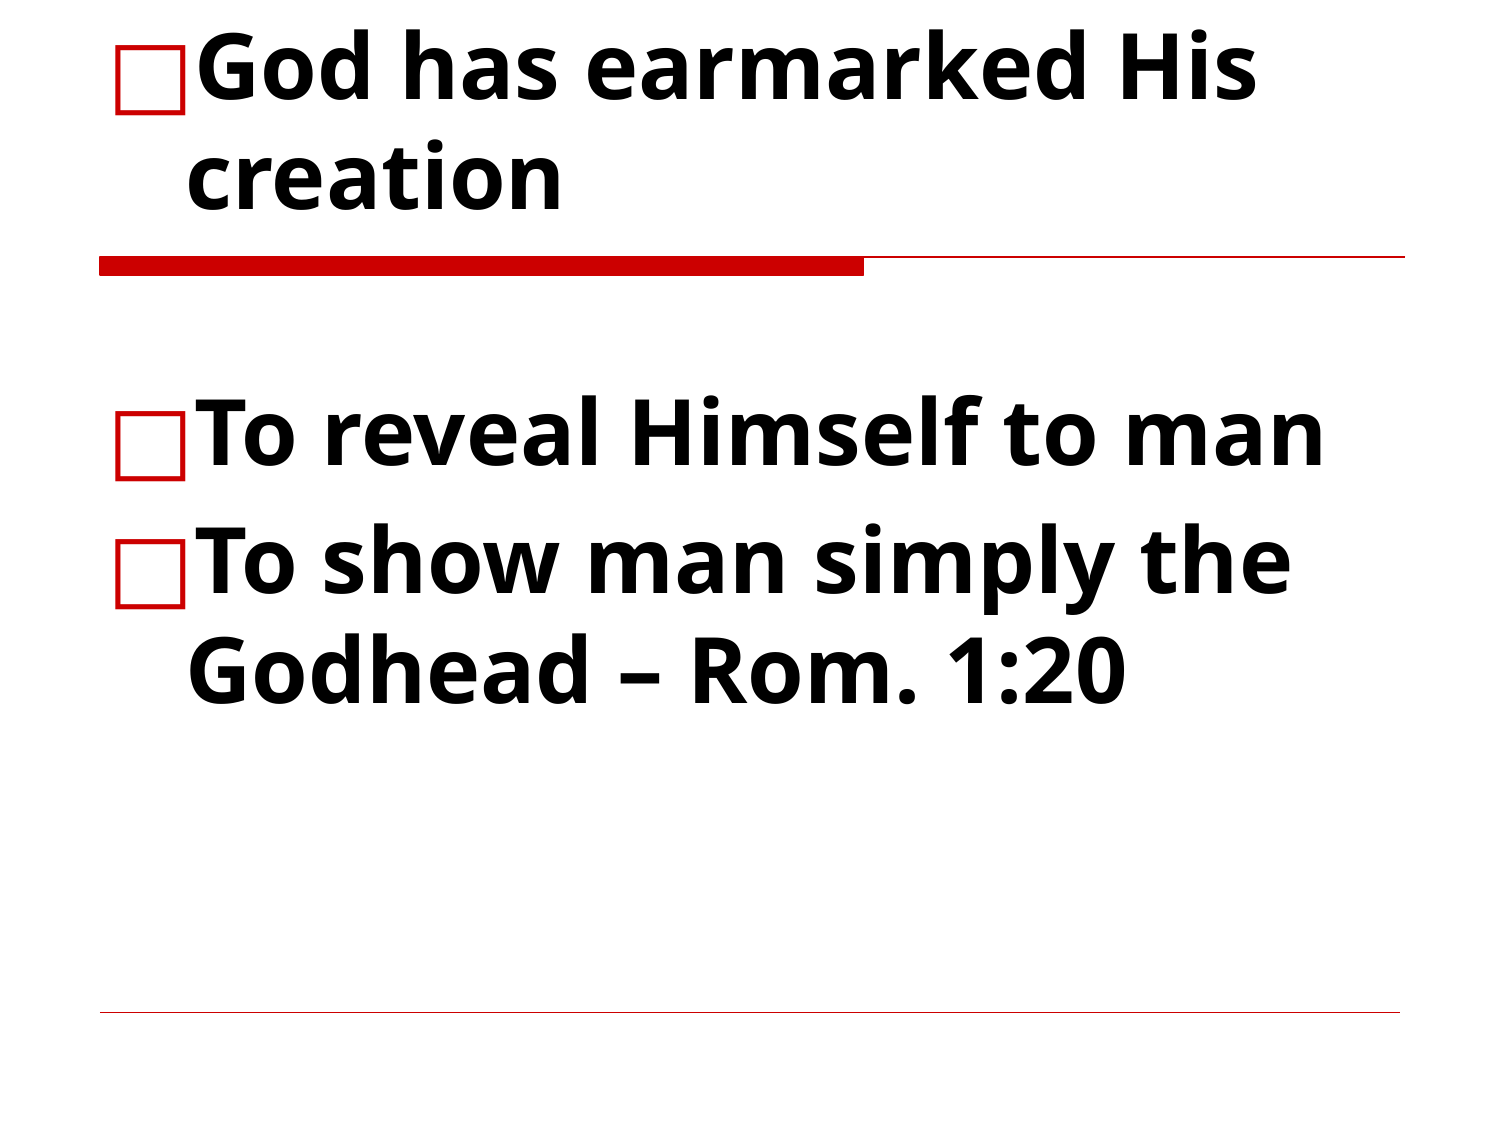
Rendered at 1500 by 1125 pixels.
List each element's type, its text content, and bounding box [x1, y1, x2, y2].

list God has earmarked His creation To reveal Himself to man To show man simply the Godhead – Rom. 1:20 [92, 0, 1406, 988]
